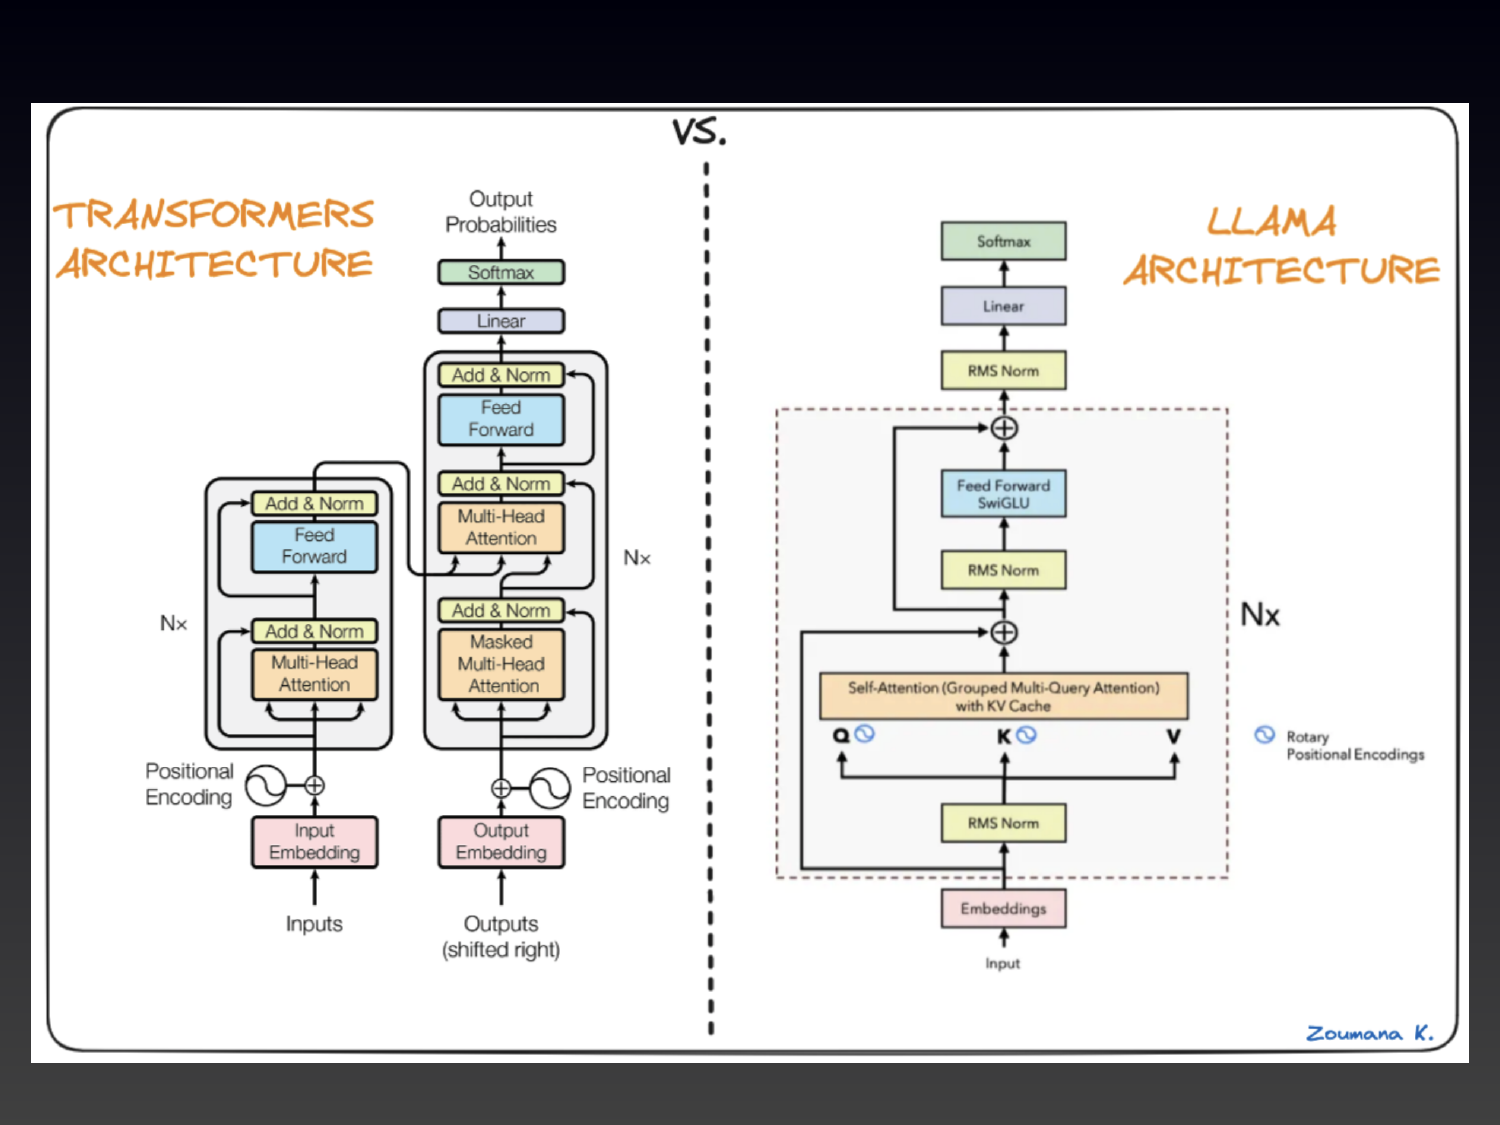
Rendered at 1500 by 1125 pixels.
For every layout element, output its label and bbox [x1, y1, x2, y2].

picture [30, 103, 1469, 1064]
